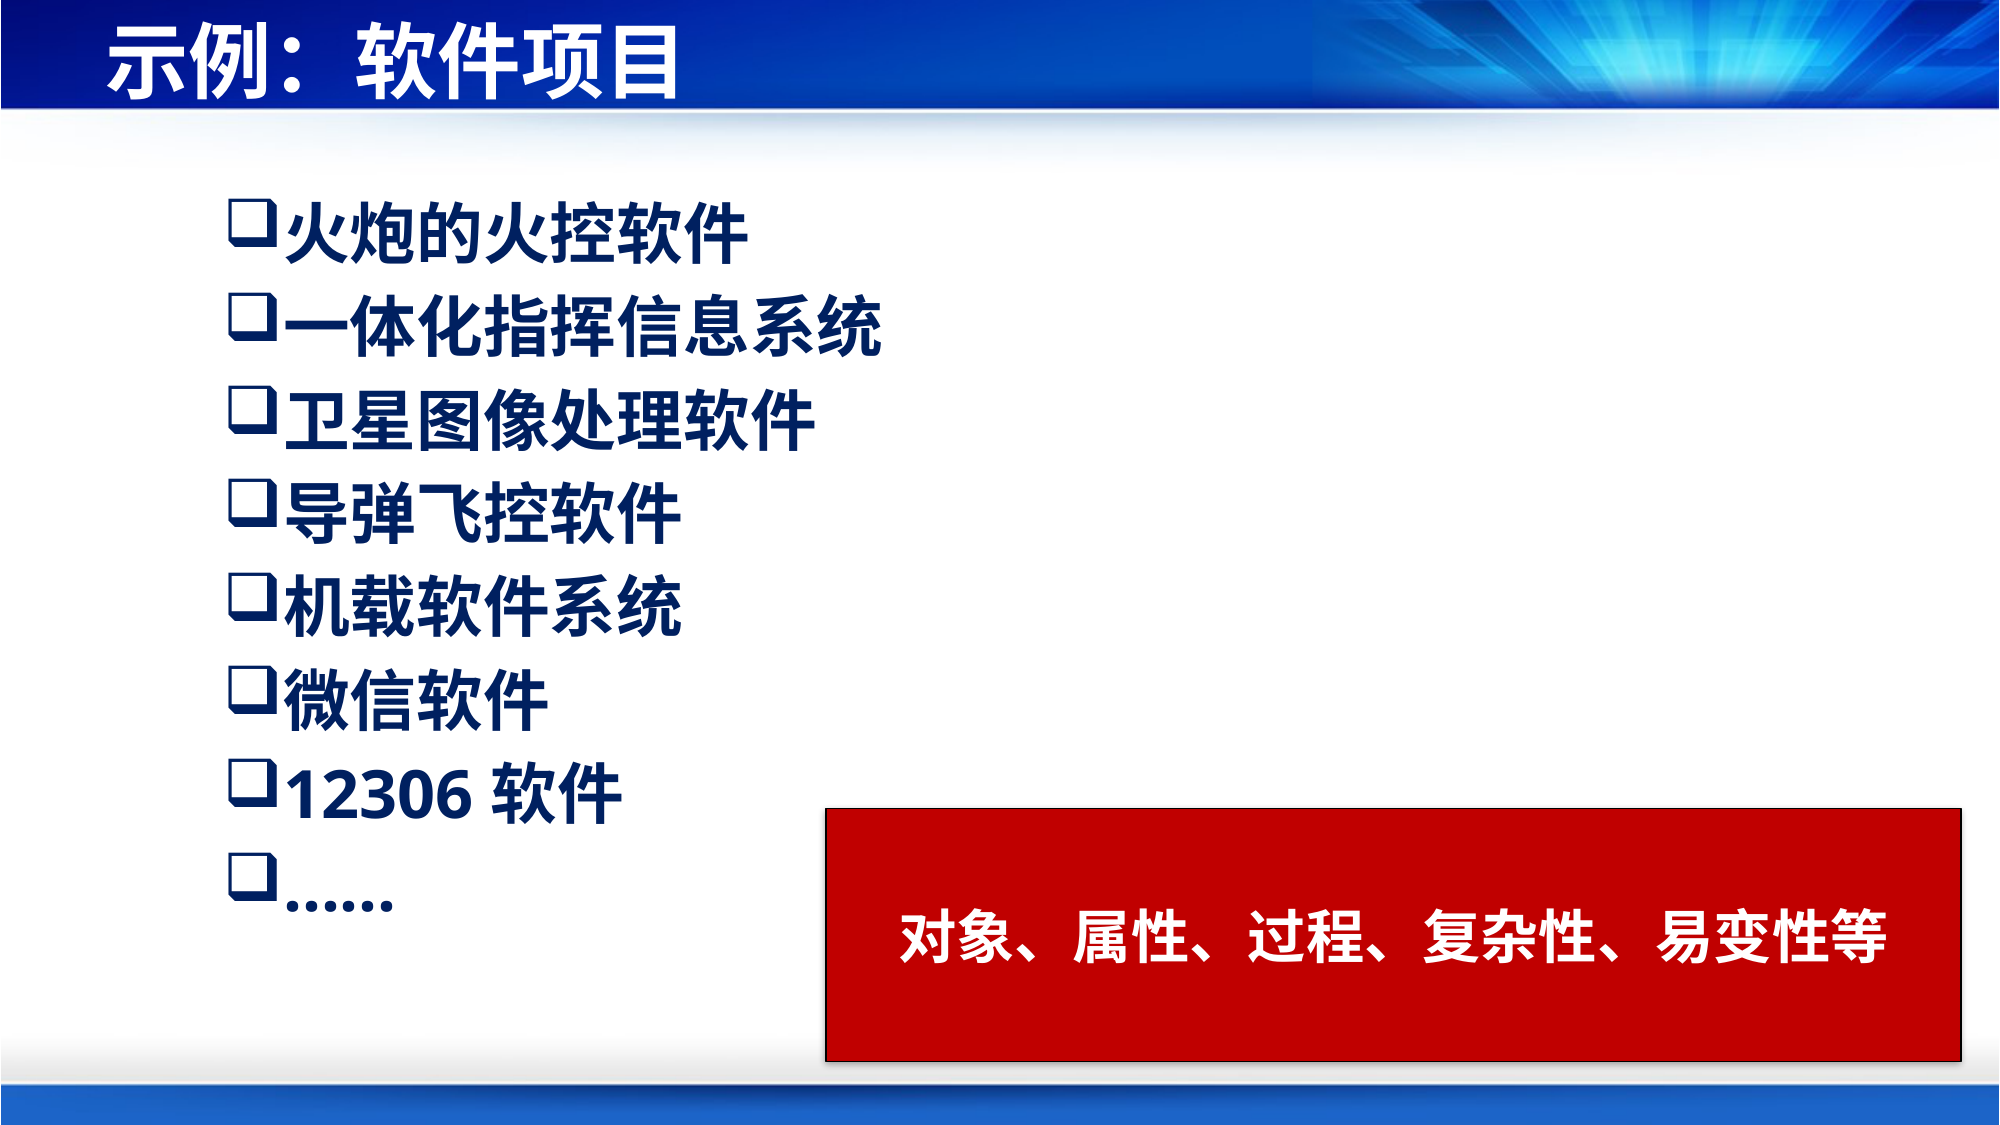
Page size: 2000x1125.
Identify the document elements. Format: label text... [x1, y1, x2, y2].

title 示例：软件项目 [90, 1, 1880, 118]
list 火炮的火控软件 一体化指挥信息系统 卫星图像处理软件 导弹飞控软件 机载软件系统 微信软件 12306软件 …… [208, 184, 2000, 1012]
text_box 对象、属性、过程、复杂性、易变性等 [825, 808, 1962, 1062]
picture [1, 0, 1999, 1125]
